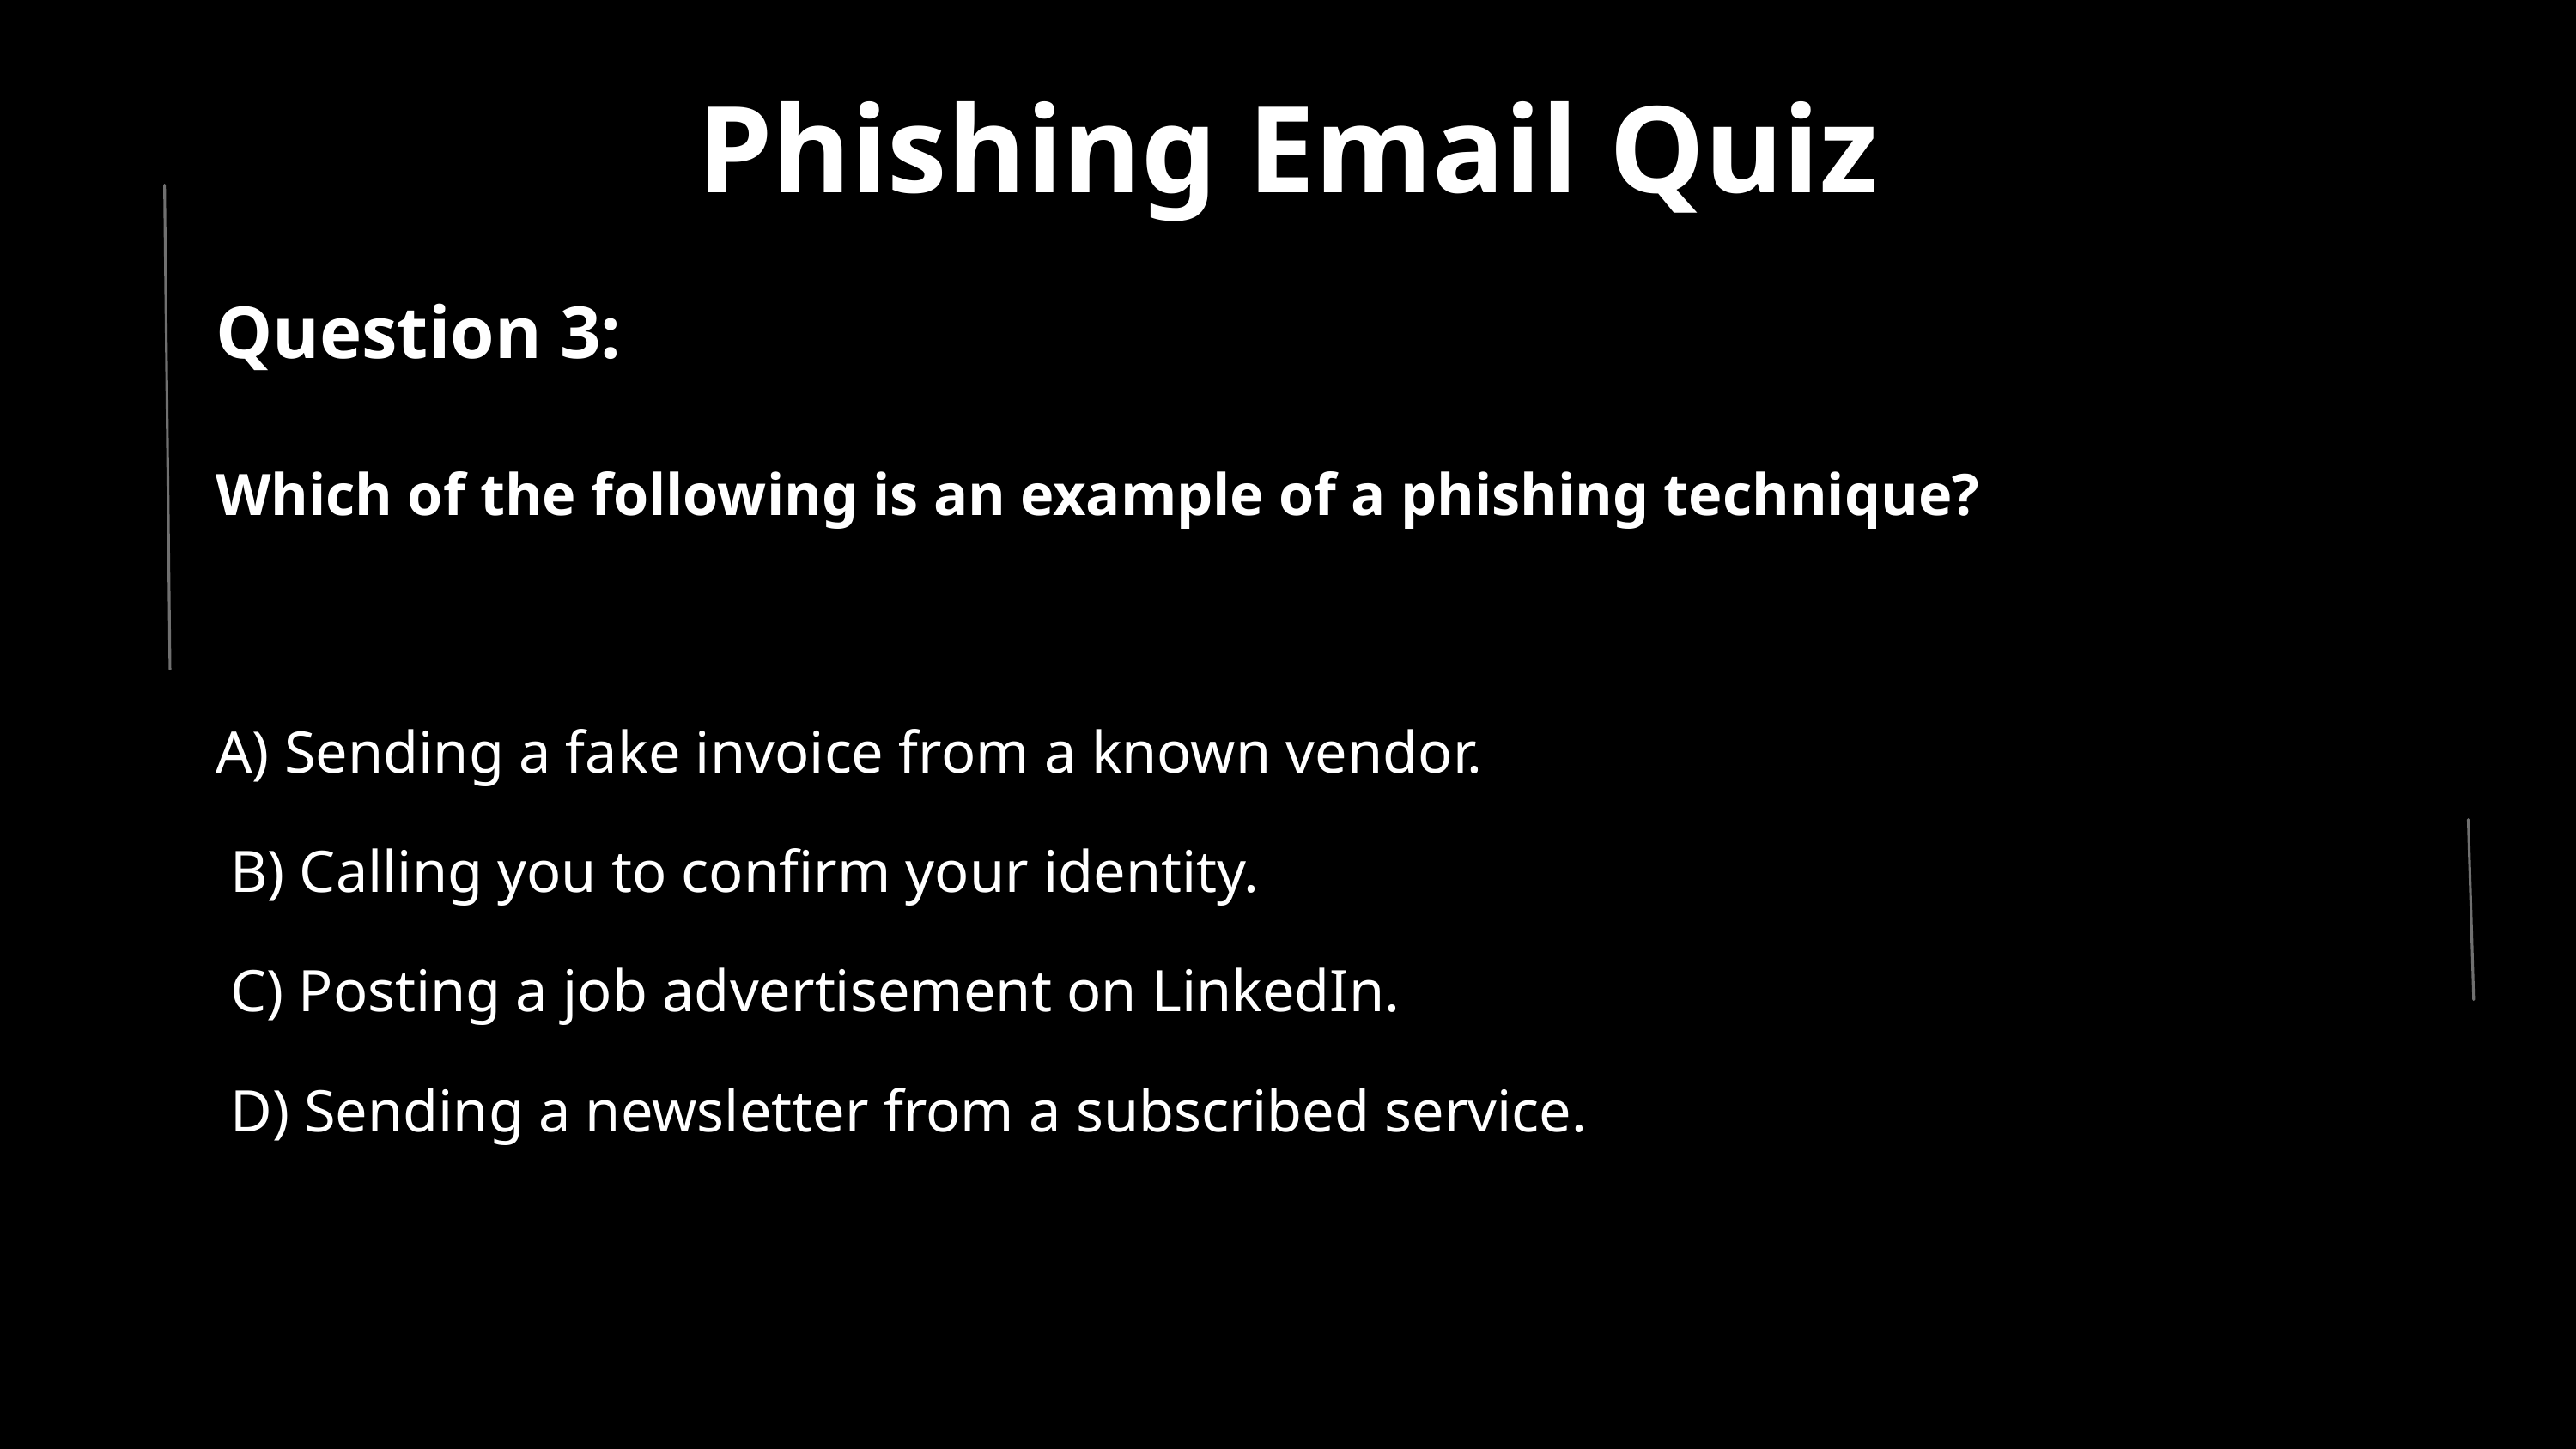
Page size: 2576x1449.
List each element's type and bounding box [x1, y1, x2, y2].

text_box [608, 42, 1968, 248]
text_box [215, 273, 2543, 1345]
